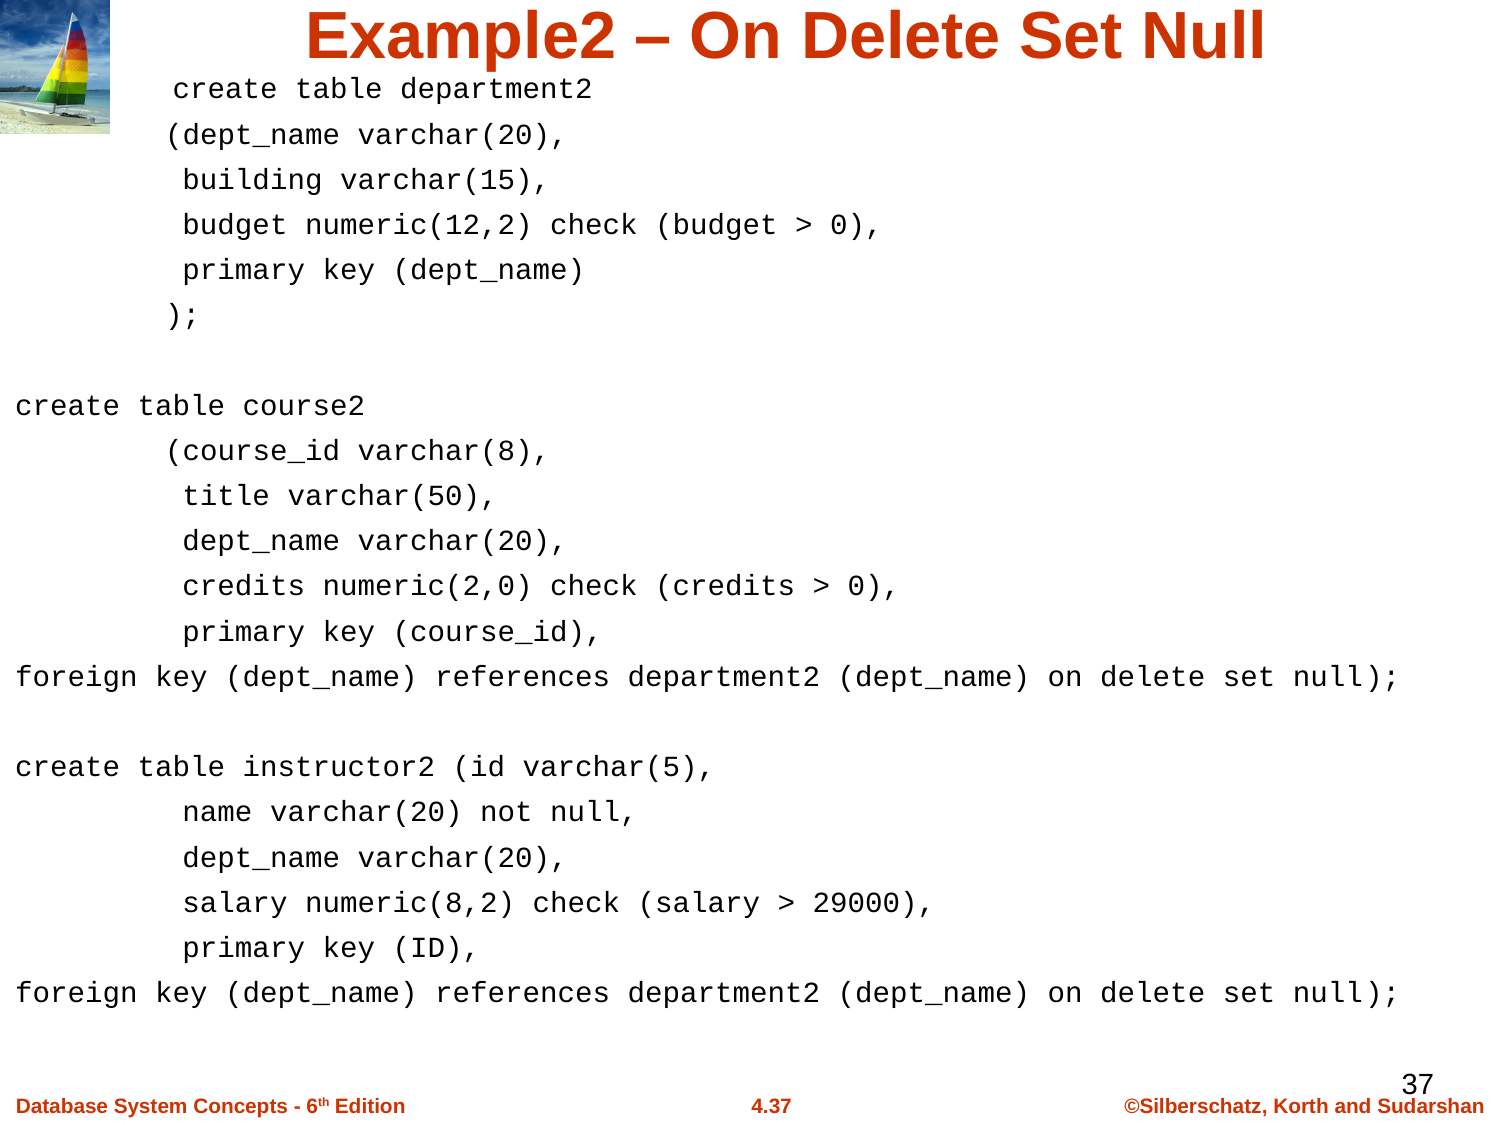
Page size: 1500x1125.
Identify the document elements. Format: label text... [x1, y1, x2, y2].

slide_number 37 [1098, 1077, 1450, 1125]
list create table department2 (dept_name varchar(20), building varchar(15), budget numeric(12,2) check (budget > 0), primary key (dept_name) ); create table course2 (course_id varchar(8), title varchar(50), dept_name varchar(20), credits numeric(2,0) check (credits > 0), primary key (course_id), foreign key (dept_name) references department2 (dept_name) on delete set null ); create table instructor2 (id varchar(5), name varchar(20) not null, dept_name varchar(20), salary numeric(8,2) check (salary > 29000), primary key (ID), foreign key (dept_name) references department2 (dept_name) on delete set null ); [0, 62, 1475, 1077]
title Example2 – On Delete Set Null [123, 0, 1450, 62]
picture [0, 0, 110, 62]
